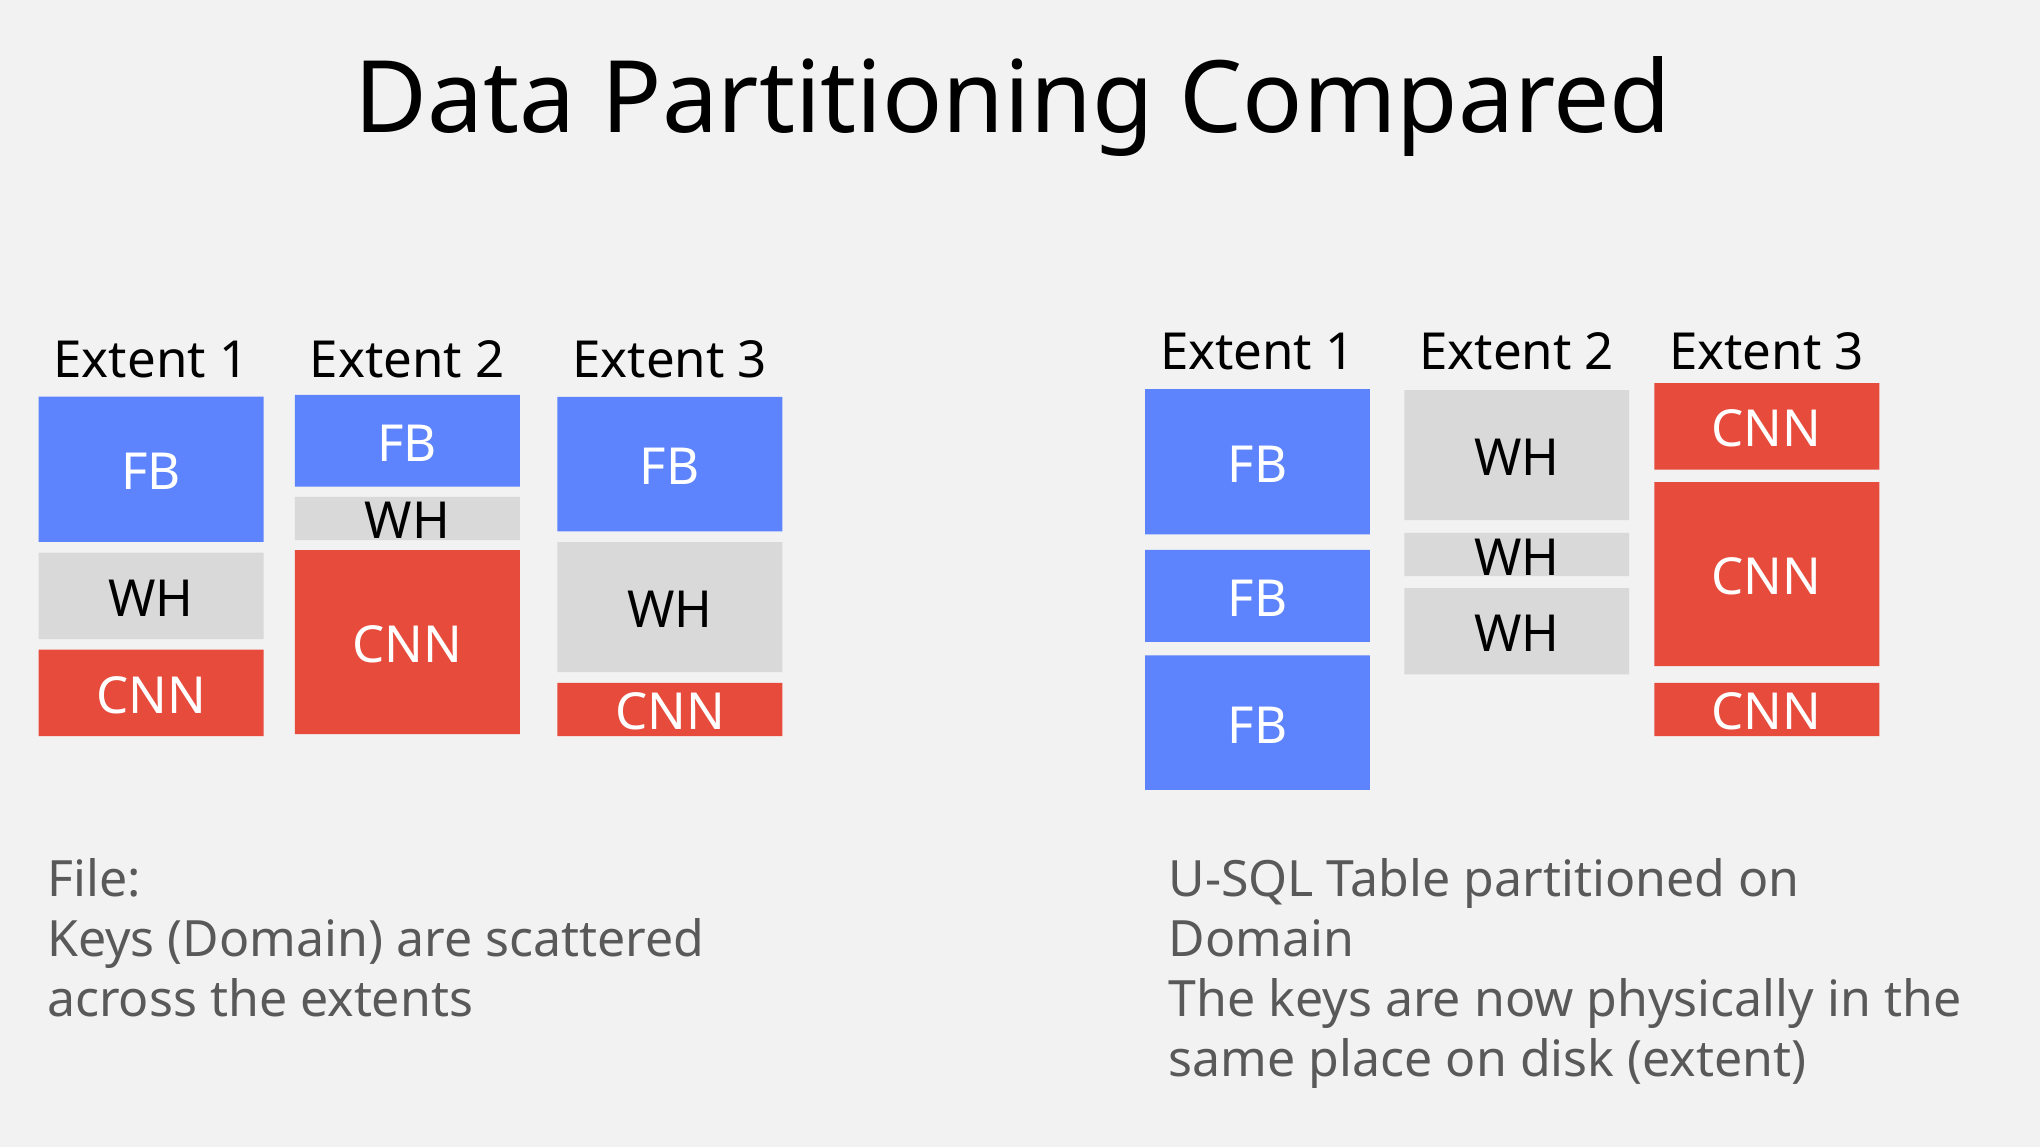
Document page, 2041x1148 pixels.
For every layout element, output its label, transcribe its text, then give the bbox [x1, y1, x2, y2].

text_box Data Partitioning Compared [31, 35, 1996, 150]
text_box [38, 331, 783, 737]
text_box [1144, 323, 1880, 790]
text_box U-SQL Table partitioned on Domain The keys are now physically in the same place on disk (extent) [1153, 838, 1996, 1112]
text_box File: Keys (Domain) are scattered across the extents [31, 838, 840, 1112]
